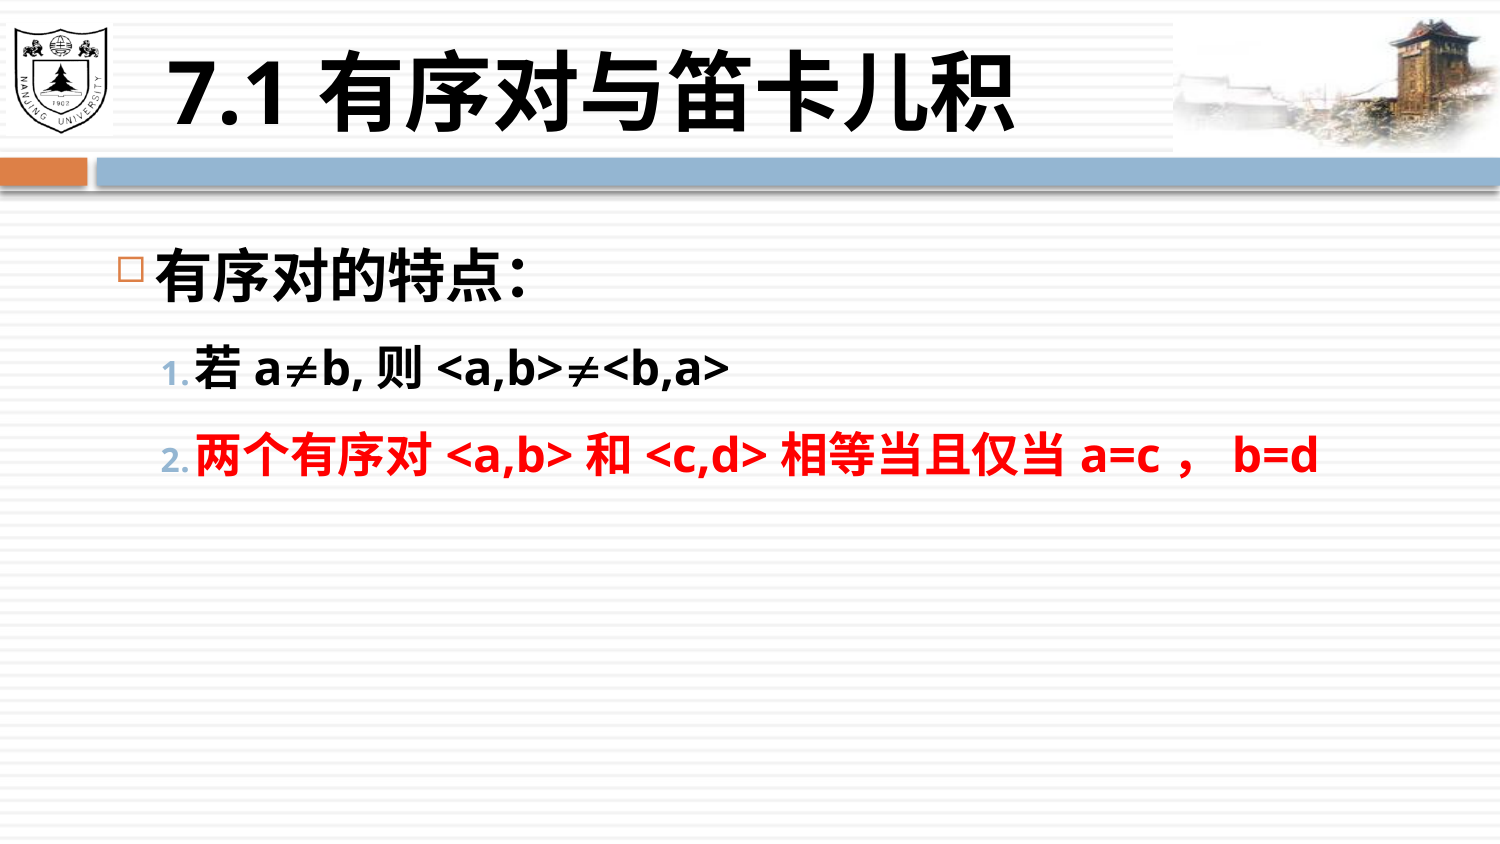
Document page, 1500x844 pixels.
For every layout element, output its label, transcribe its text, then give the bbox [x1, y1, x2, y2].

picture [0, 0, 1500, 153]
title 7.1 有序对与笛卡儿积 [152, 28, 1353, 150]
list 有序对的特点： 若ab,则<a,b><b,a> 两个有序对<a,b>和<c,d>相等当且仅当a=c，b=d [100, 196, 1438, 750]
picture [0, 192, 1500, 844]
